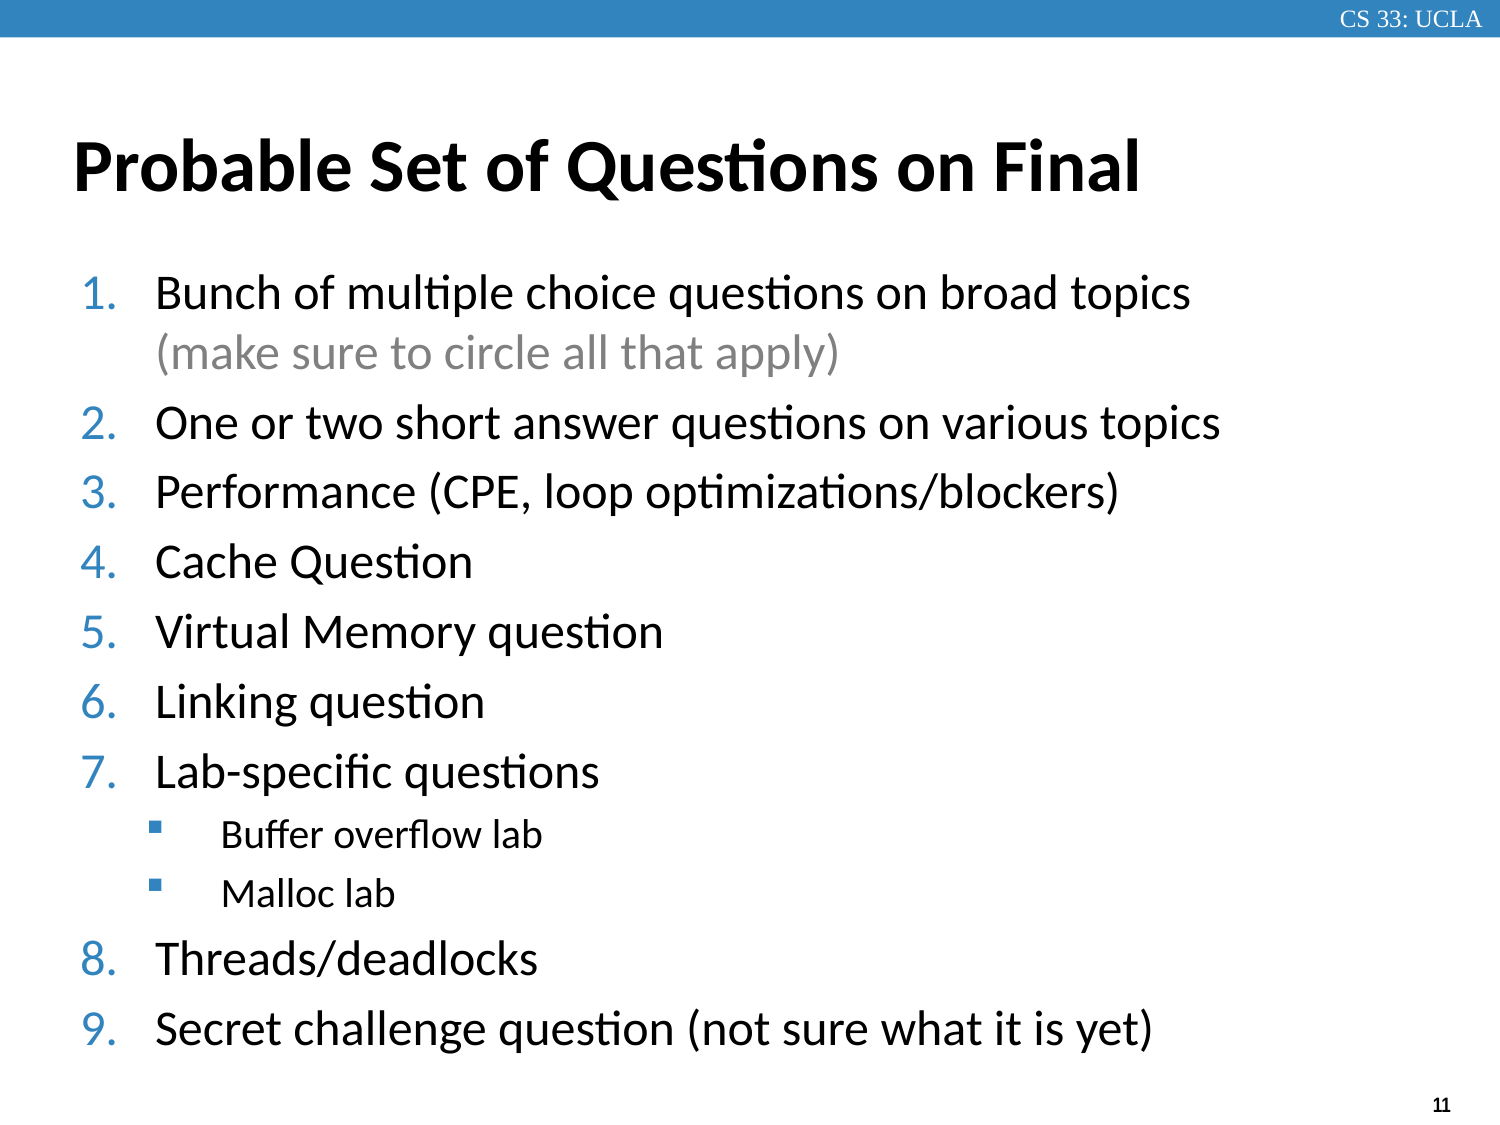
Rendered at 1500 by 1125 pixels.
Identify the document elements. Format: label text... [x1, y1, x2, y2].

list Bunch of multiple choice questions on broad topics (make sure to circle all that apply) One or two short answer questions on various topics Performance (CPE, loop optimizations/blockers) Cache Question Virtual Memory question Linking question Lab-specific questions Buffer overflow lab Malloc lab Threads/deadlocks Secret challenge question (not sure what it is yet) [64, 251, 1361, 1108]
title Probable Set of Questions on Final [58, 71, 1305, 252]
